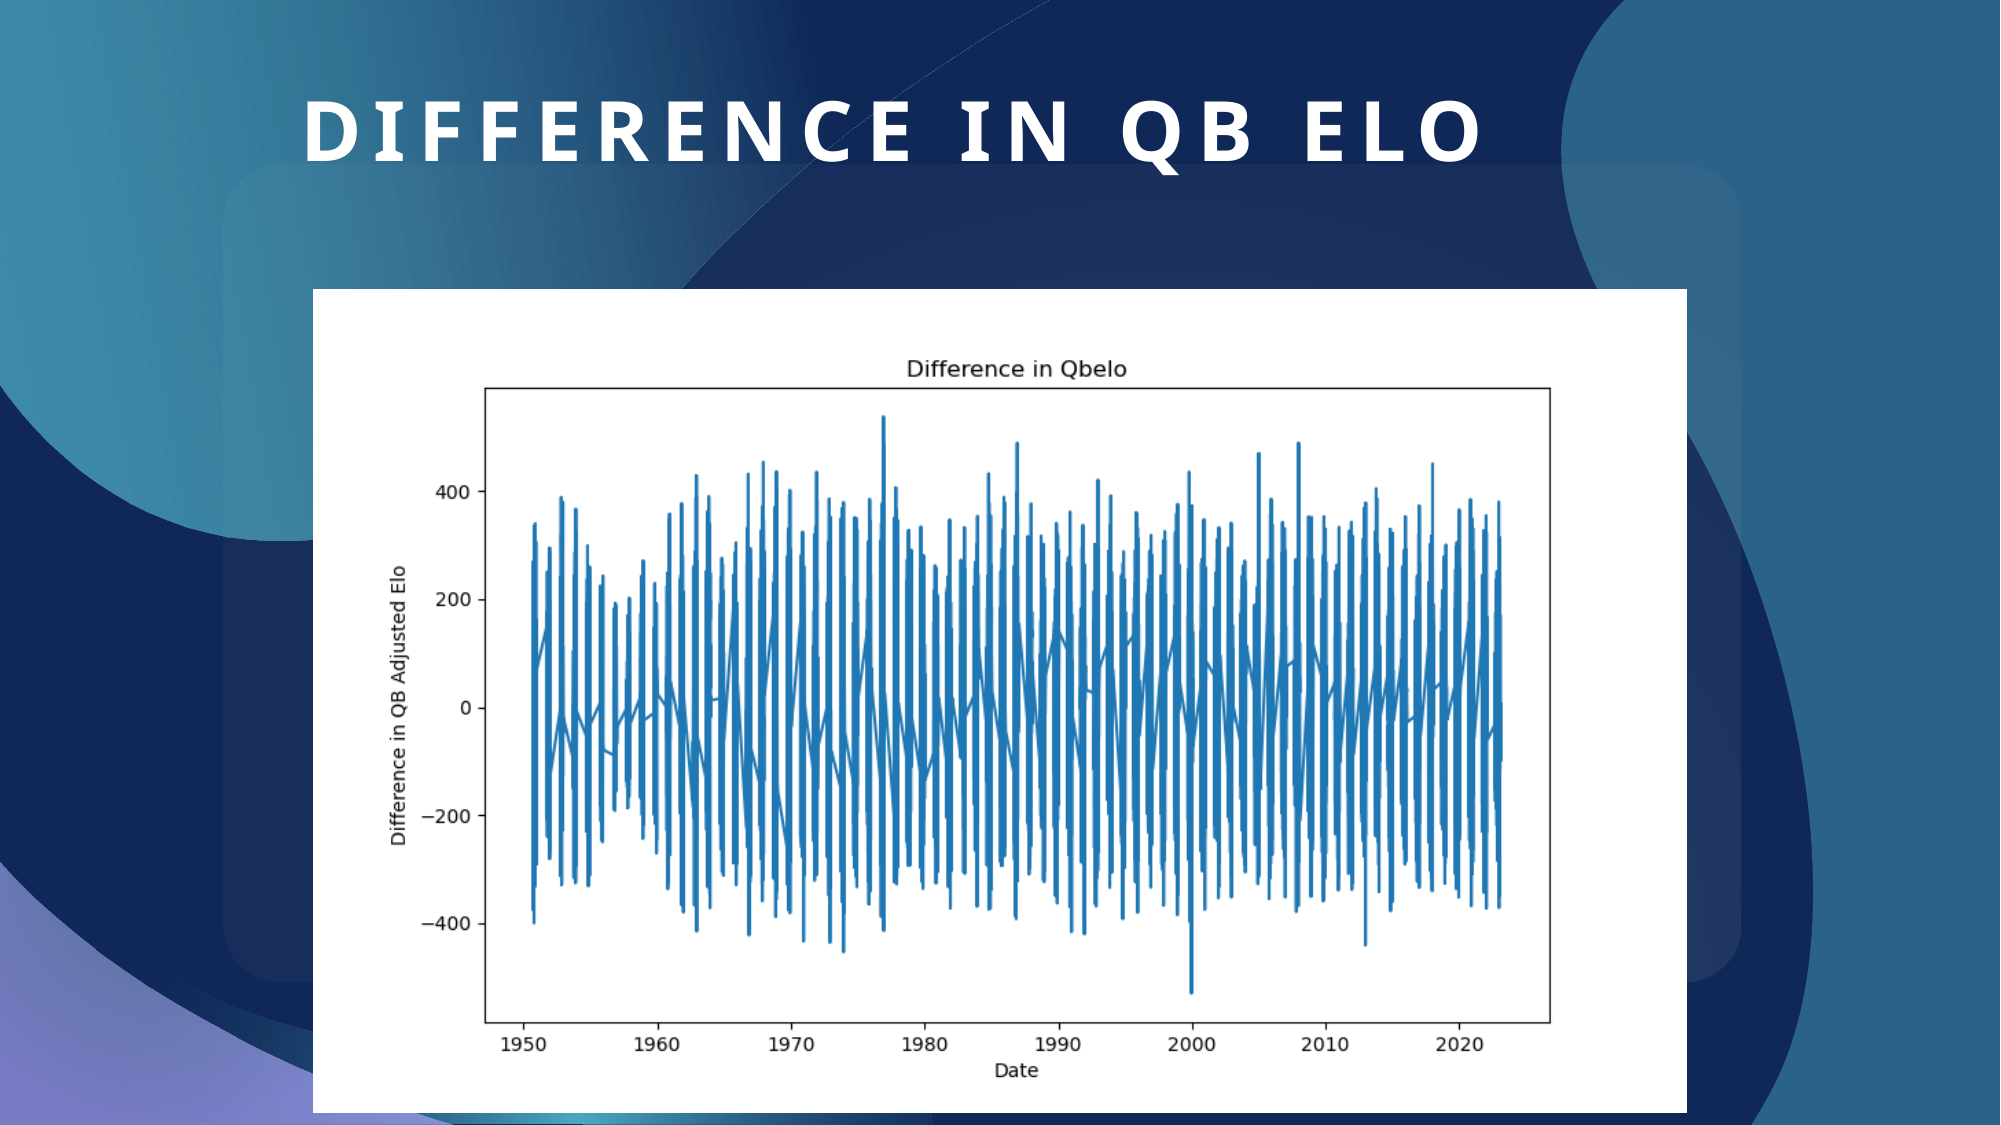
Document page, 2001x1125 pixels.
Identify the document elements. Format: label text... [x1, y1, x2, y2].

title Difference in qb elo [188, 11, 1596, 188]
picture [313, 289, 1687, 1114]
